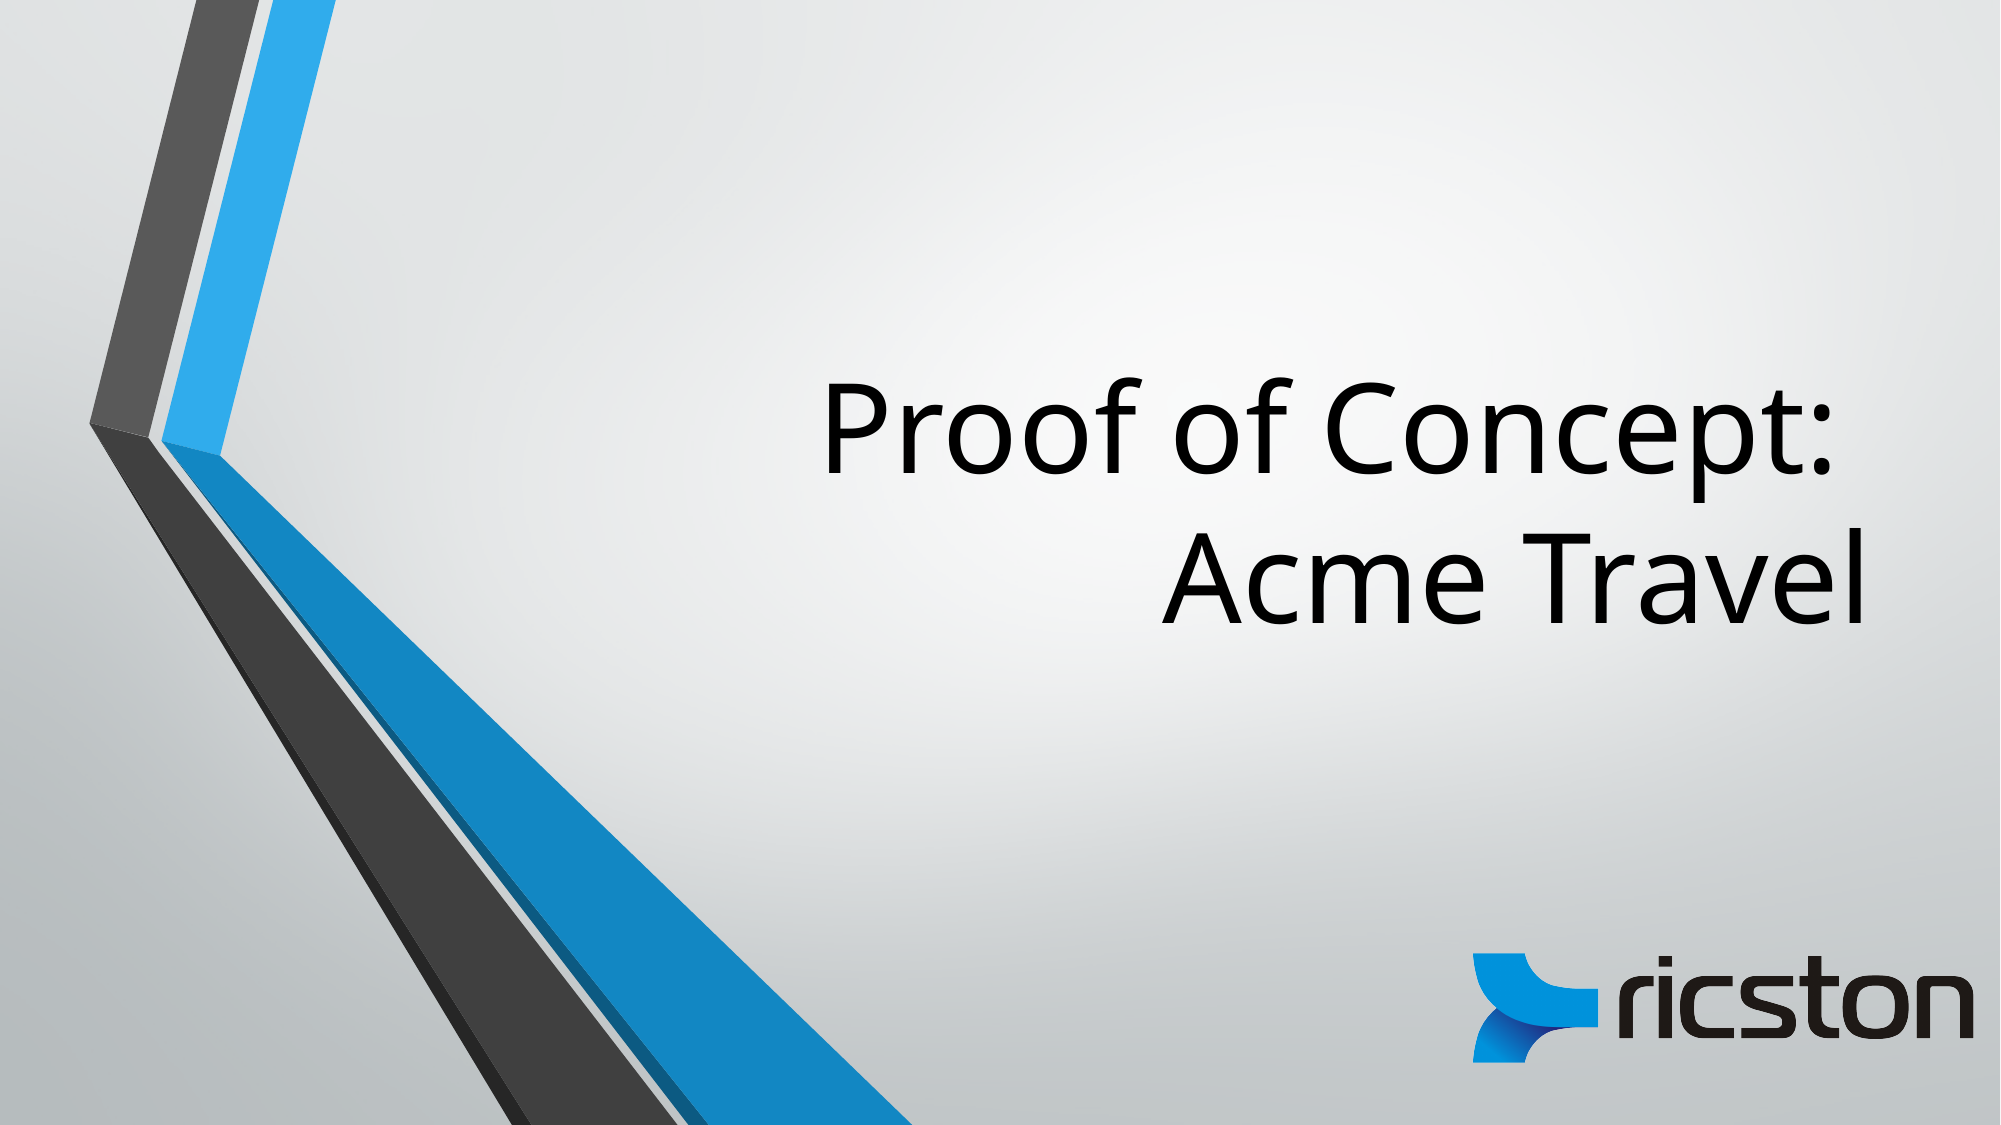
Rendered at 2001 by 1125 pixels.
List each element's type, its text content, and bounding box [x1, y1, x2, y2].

picture [1445, 915, 2000, 1102]
title Proof of Concept: Acme Travel [480, 226, 1887, 656]
